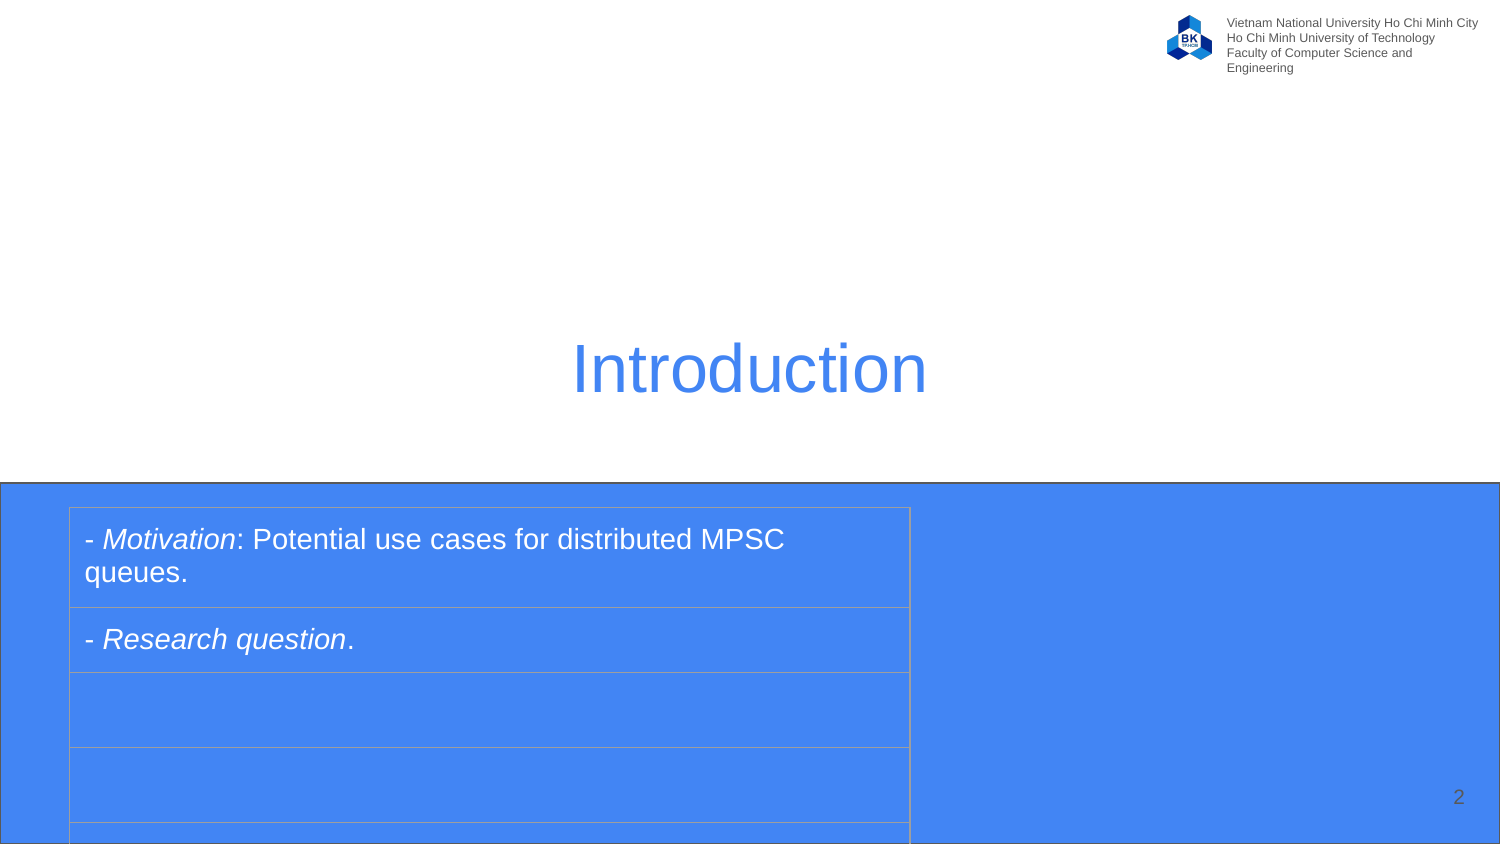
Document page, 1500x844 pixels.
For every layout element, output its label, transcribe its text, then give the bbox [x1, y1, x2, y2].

slide_number ‹#› [1389, 764, 1480, 830]
text_box [0, 482, 1500, 844]
table_header - Motivation: Potential use cases for distributed MPSC queues. [70, 508, 909, 607]
table_cell [70, 748, 909, 822]
table_cell - Research question. [70, 608, 909, 672]
table_cell [70, 823, 909, 844]
table_cell [70, 673, 909, 747]
title Introduction [51, 163, 1449, 422]
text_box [1167, 0, 1498, 76]
